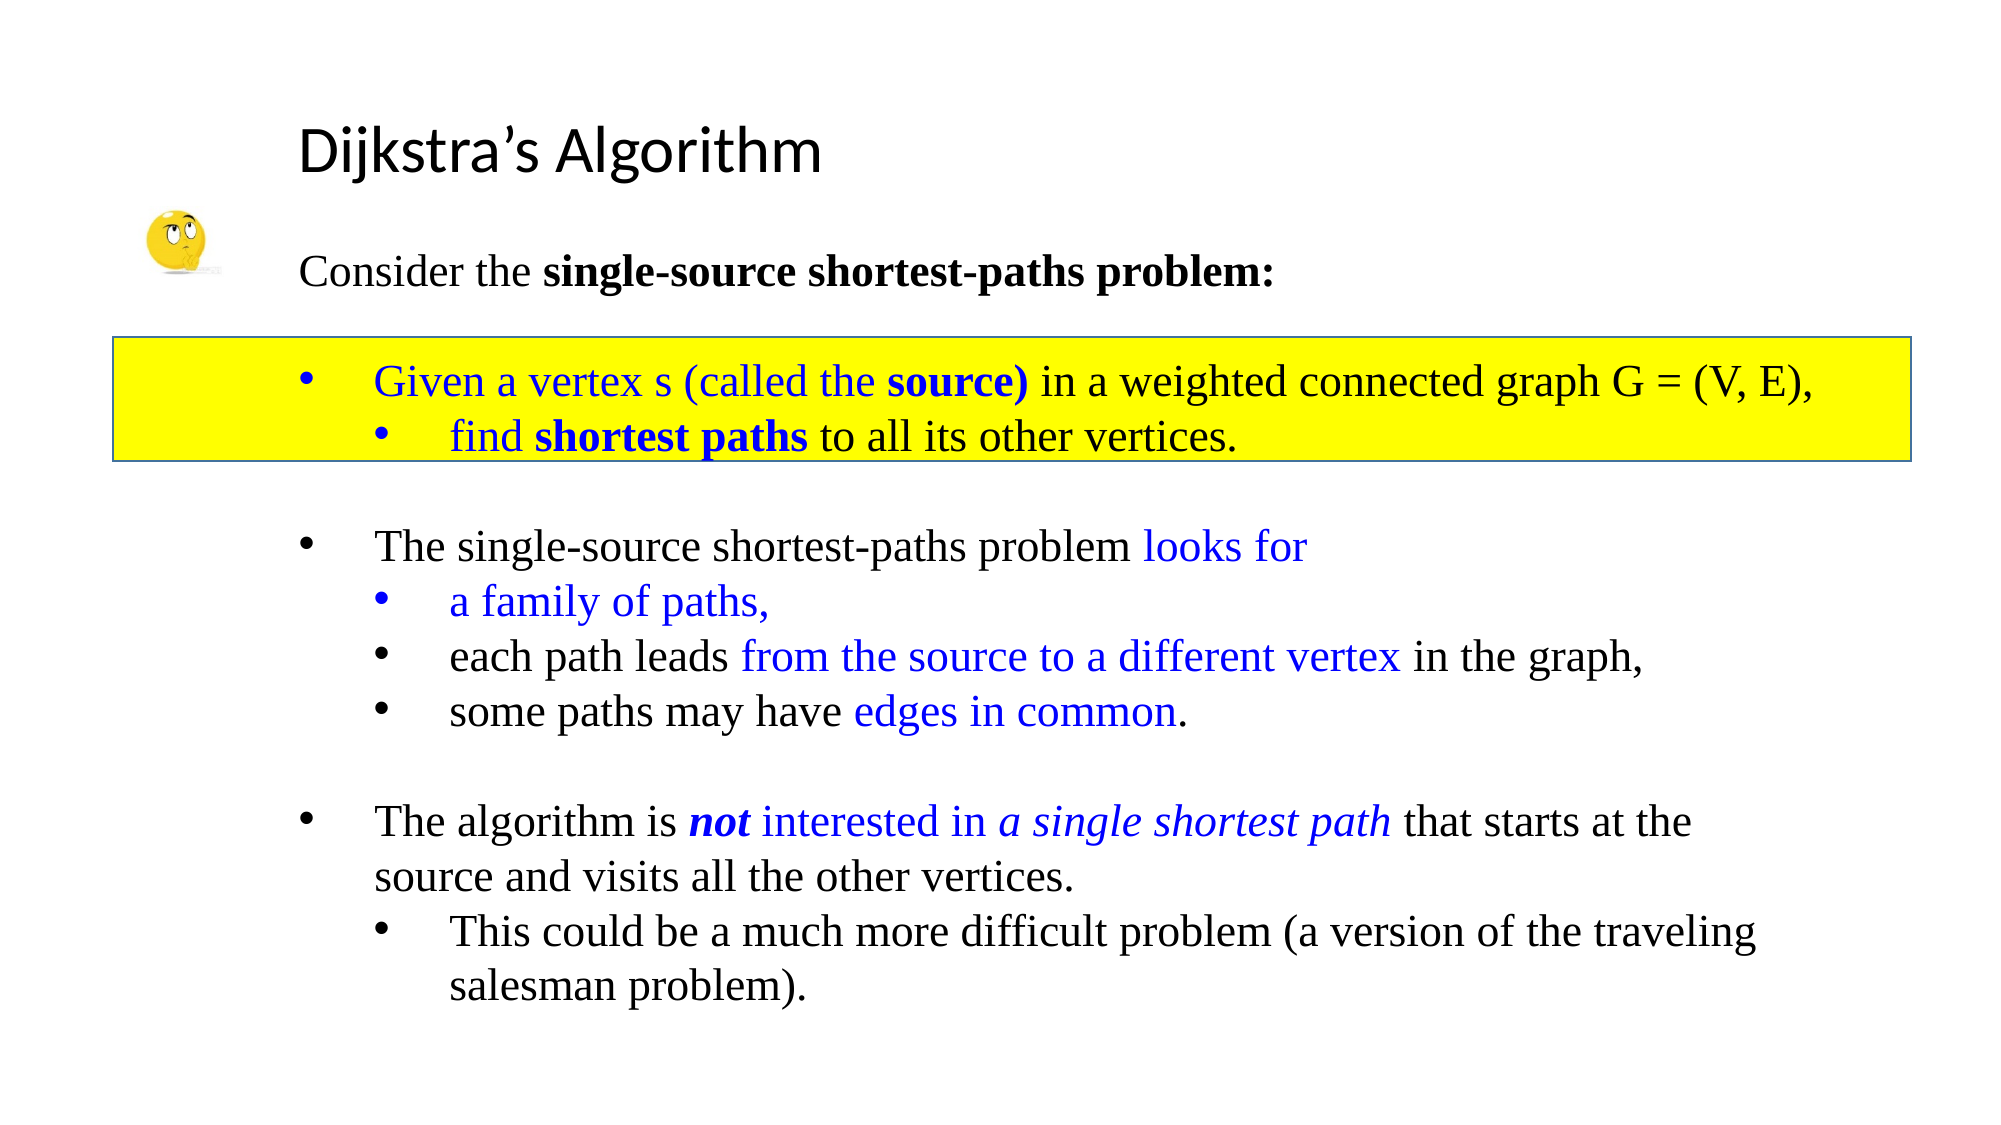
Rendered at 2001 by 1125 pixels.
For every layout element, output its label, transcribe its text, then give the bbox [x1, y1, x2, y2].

text_box Dijkstra’s Algorithm Consider the single-source shortest-paths problem: Given a vertex s (called the source) in a weighted connected graph G = (V, E), find shortest paths to all its other vertices. The single-source shortest-paths problem looks for a family of paths, each path leads from the source to a different vertex in the graph, some paths may have edges in common. The algorithm is not interested in a single shortest path that starts at the source and visits all the other vertices. This could be a much more difficult problem (a version of the traveling salesman problem). [283, 98, 1836, 1018]
text_box [112, 336, 283, 462]
text_box [1836, 336, 1912, 462]
picture [127, 206, 224, 277]
